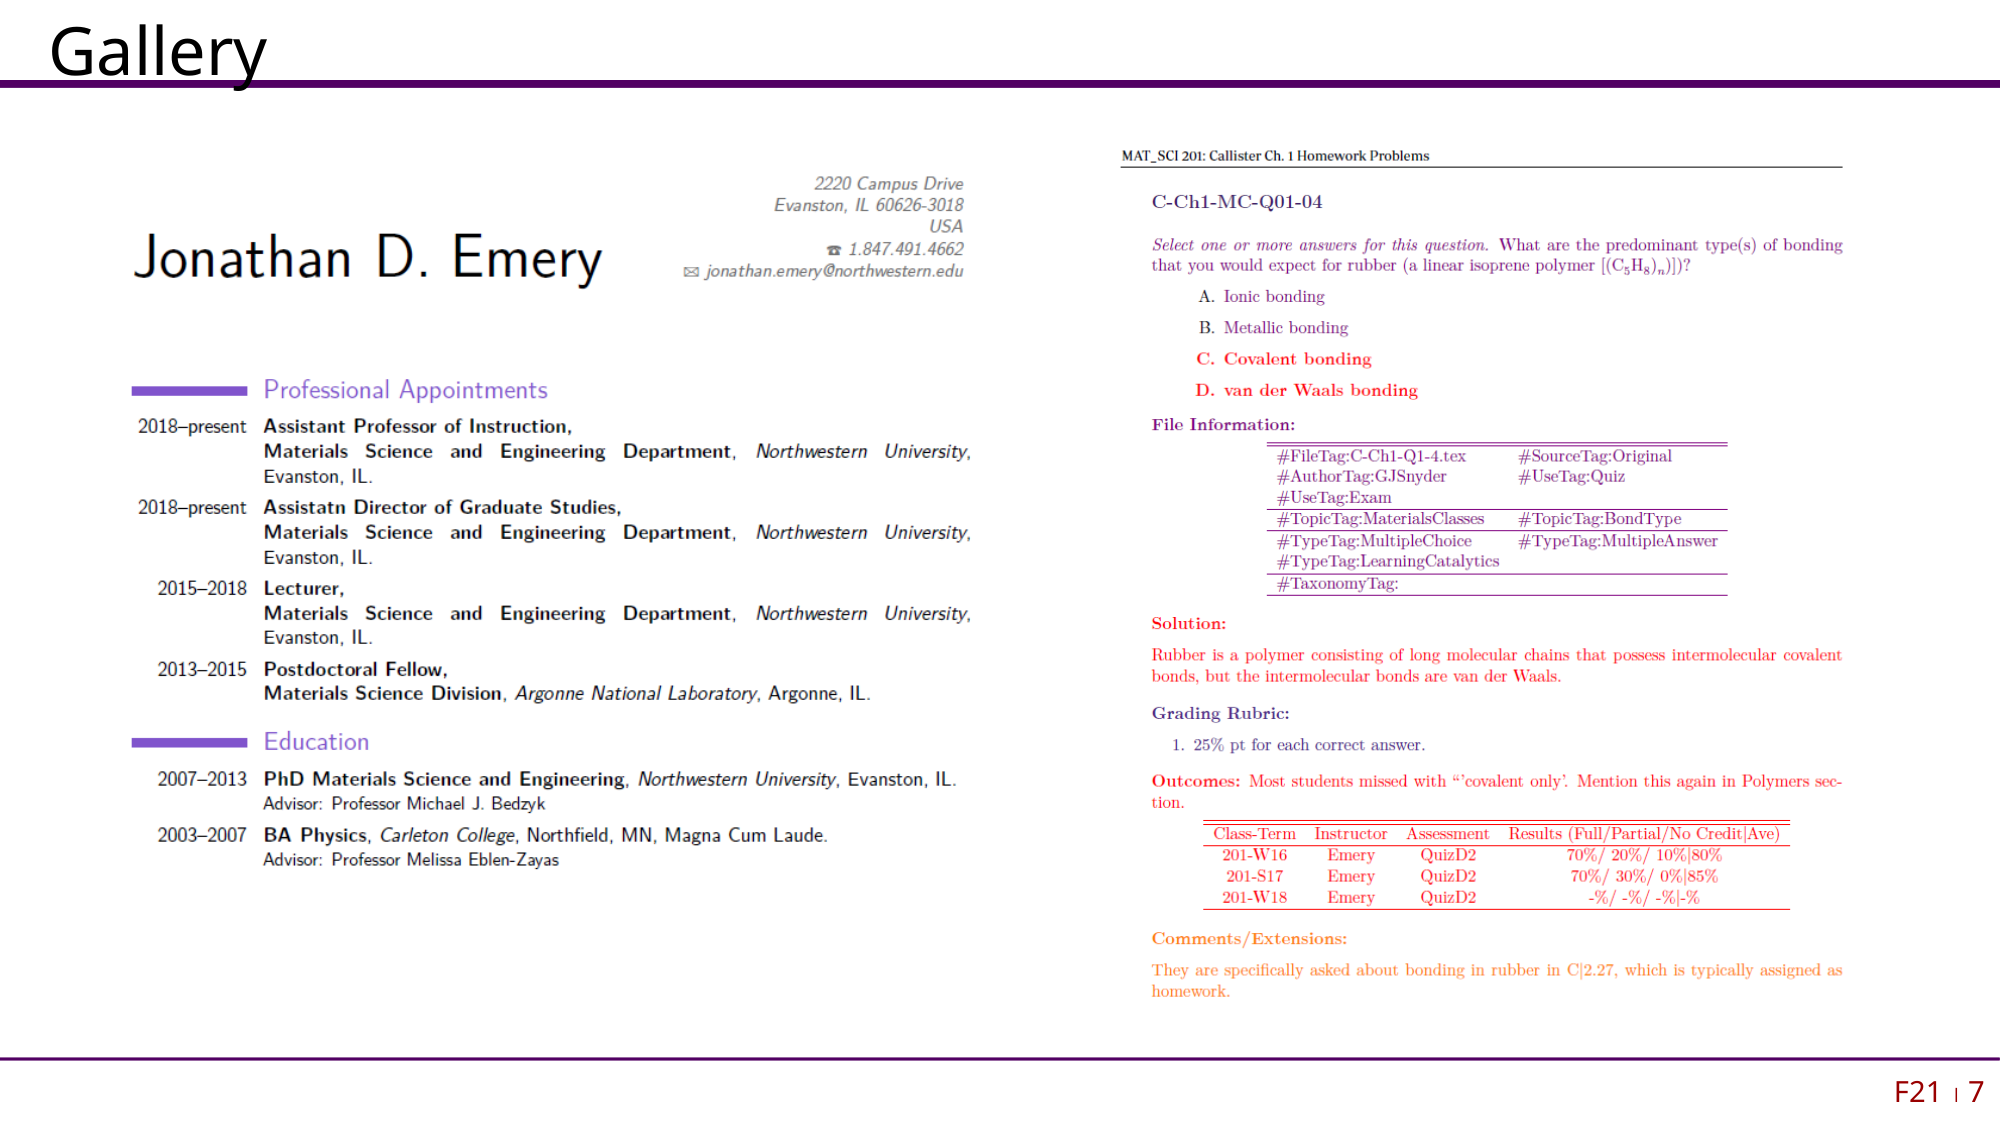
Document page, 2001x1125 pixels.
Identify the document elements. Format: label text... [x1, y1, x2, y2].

title Gallery [33, 7, 2000, 83]
picture [70, 114, 1033, 886]
picture [1085, 135, 1901, 1011]
